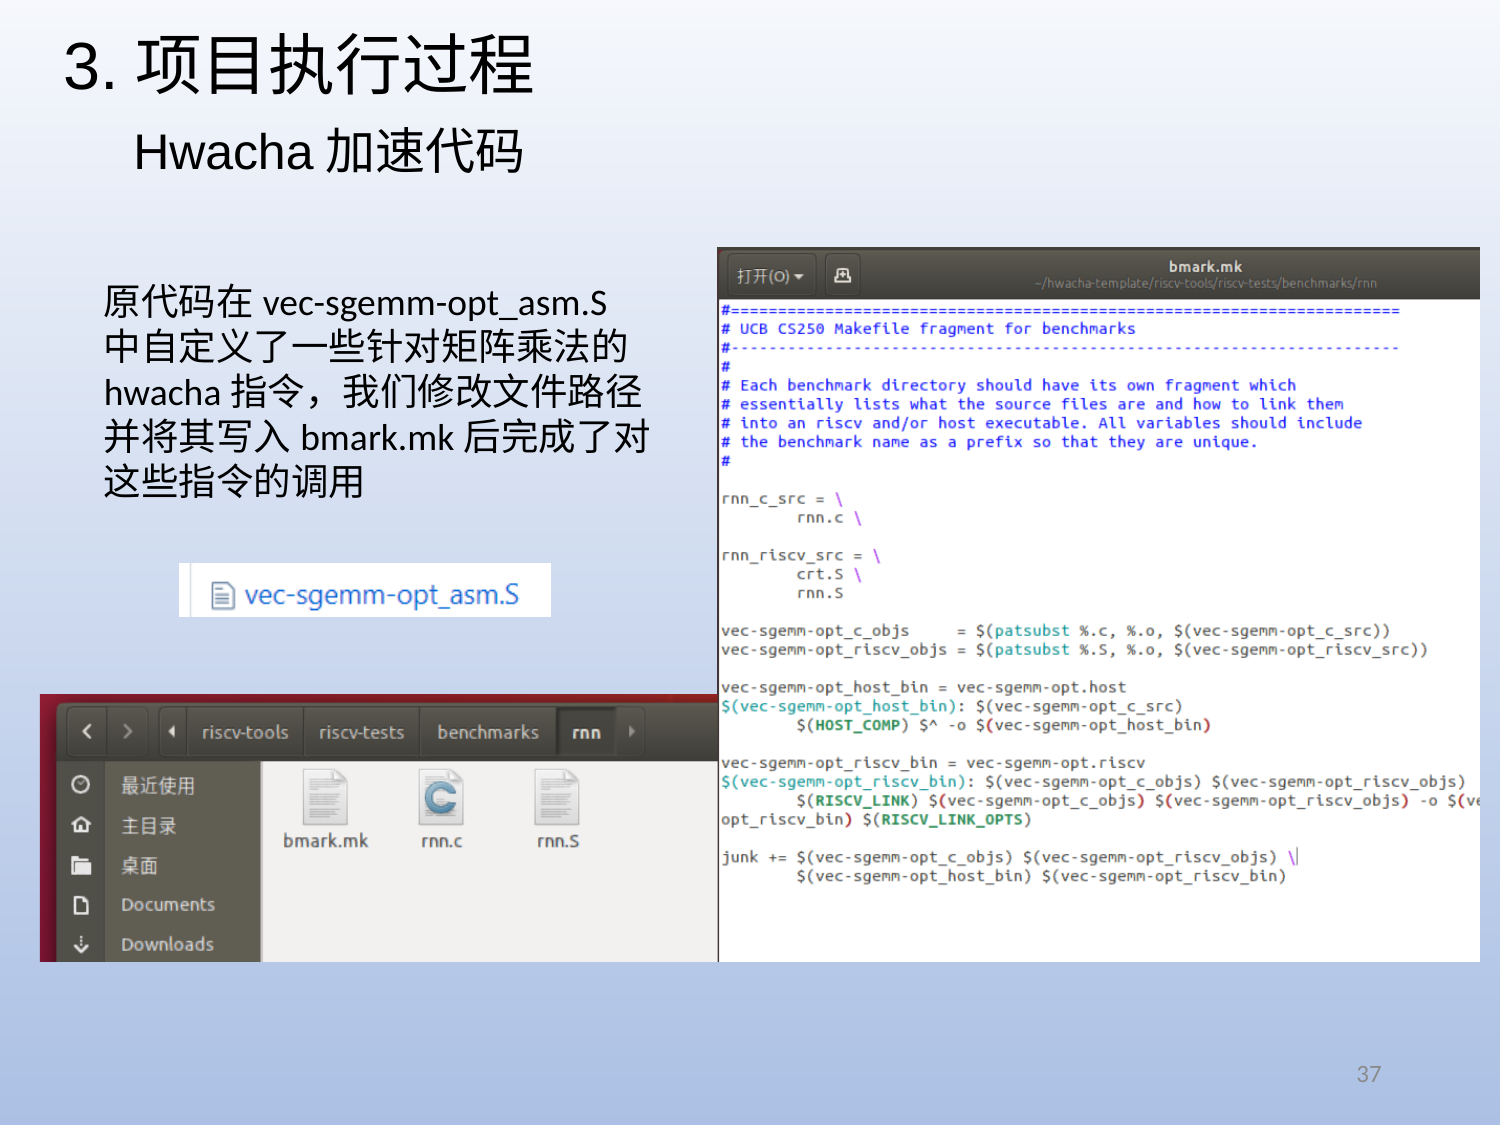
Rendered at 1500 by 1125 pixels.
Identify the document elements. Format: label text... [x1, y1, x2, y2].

text_box Hwacha加速代码 [118, 112, 982, 247]
text_box 原代码在vec-sgemm-opt_asm.S中自定义了一些针对矩阵乘法的hwacha指令，我们修改文件路径并将其写入bmark.mk后完成了对这些指令的调用 [89, 270, 669, 511]
picture [179, 562, 551, 617]
slide_number 37 [1059, 1042, 1397, 1103]
text_box 3.项目执行过程 [48, 25, 1345, 112]
picture [39, 247, 1480, 962]
